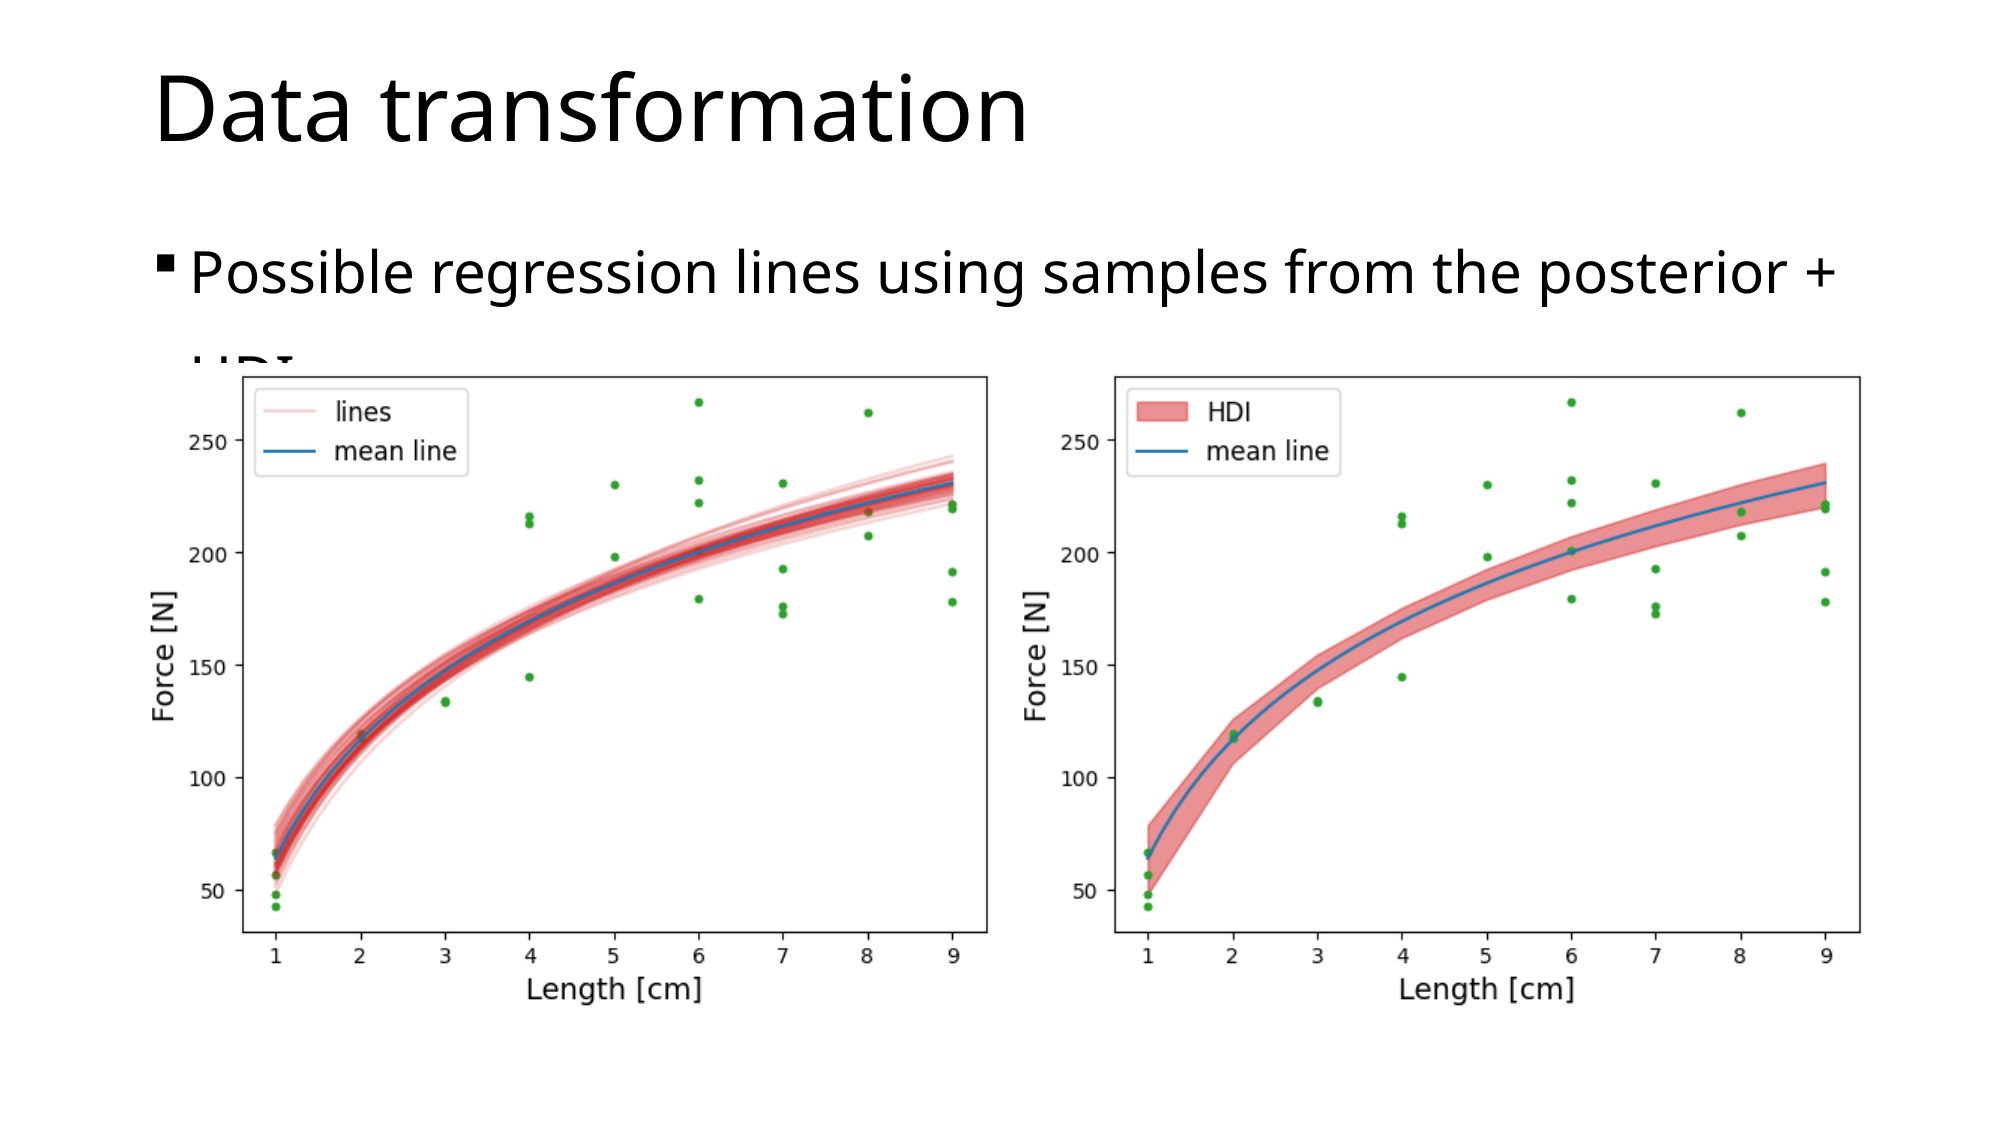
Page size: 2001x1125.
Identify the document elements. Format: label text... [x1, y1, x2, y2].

picture [135, 362, 1001, 1019]
picture [1008, 362, 1874, 1019]
list Possible regression lines using samples from the posterior + HDI: [137, 221, 1863, 1076]
title Data transformation [137, 3, 1863, 221]
